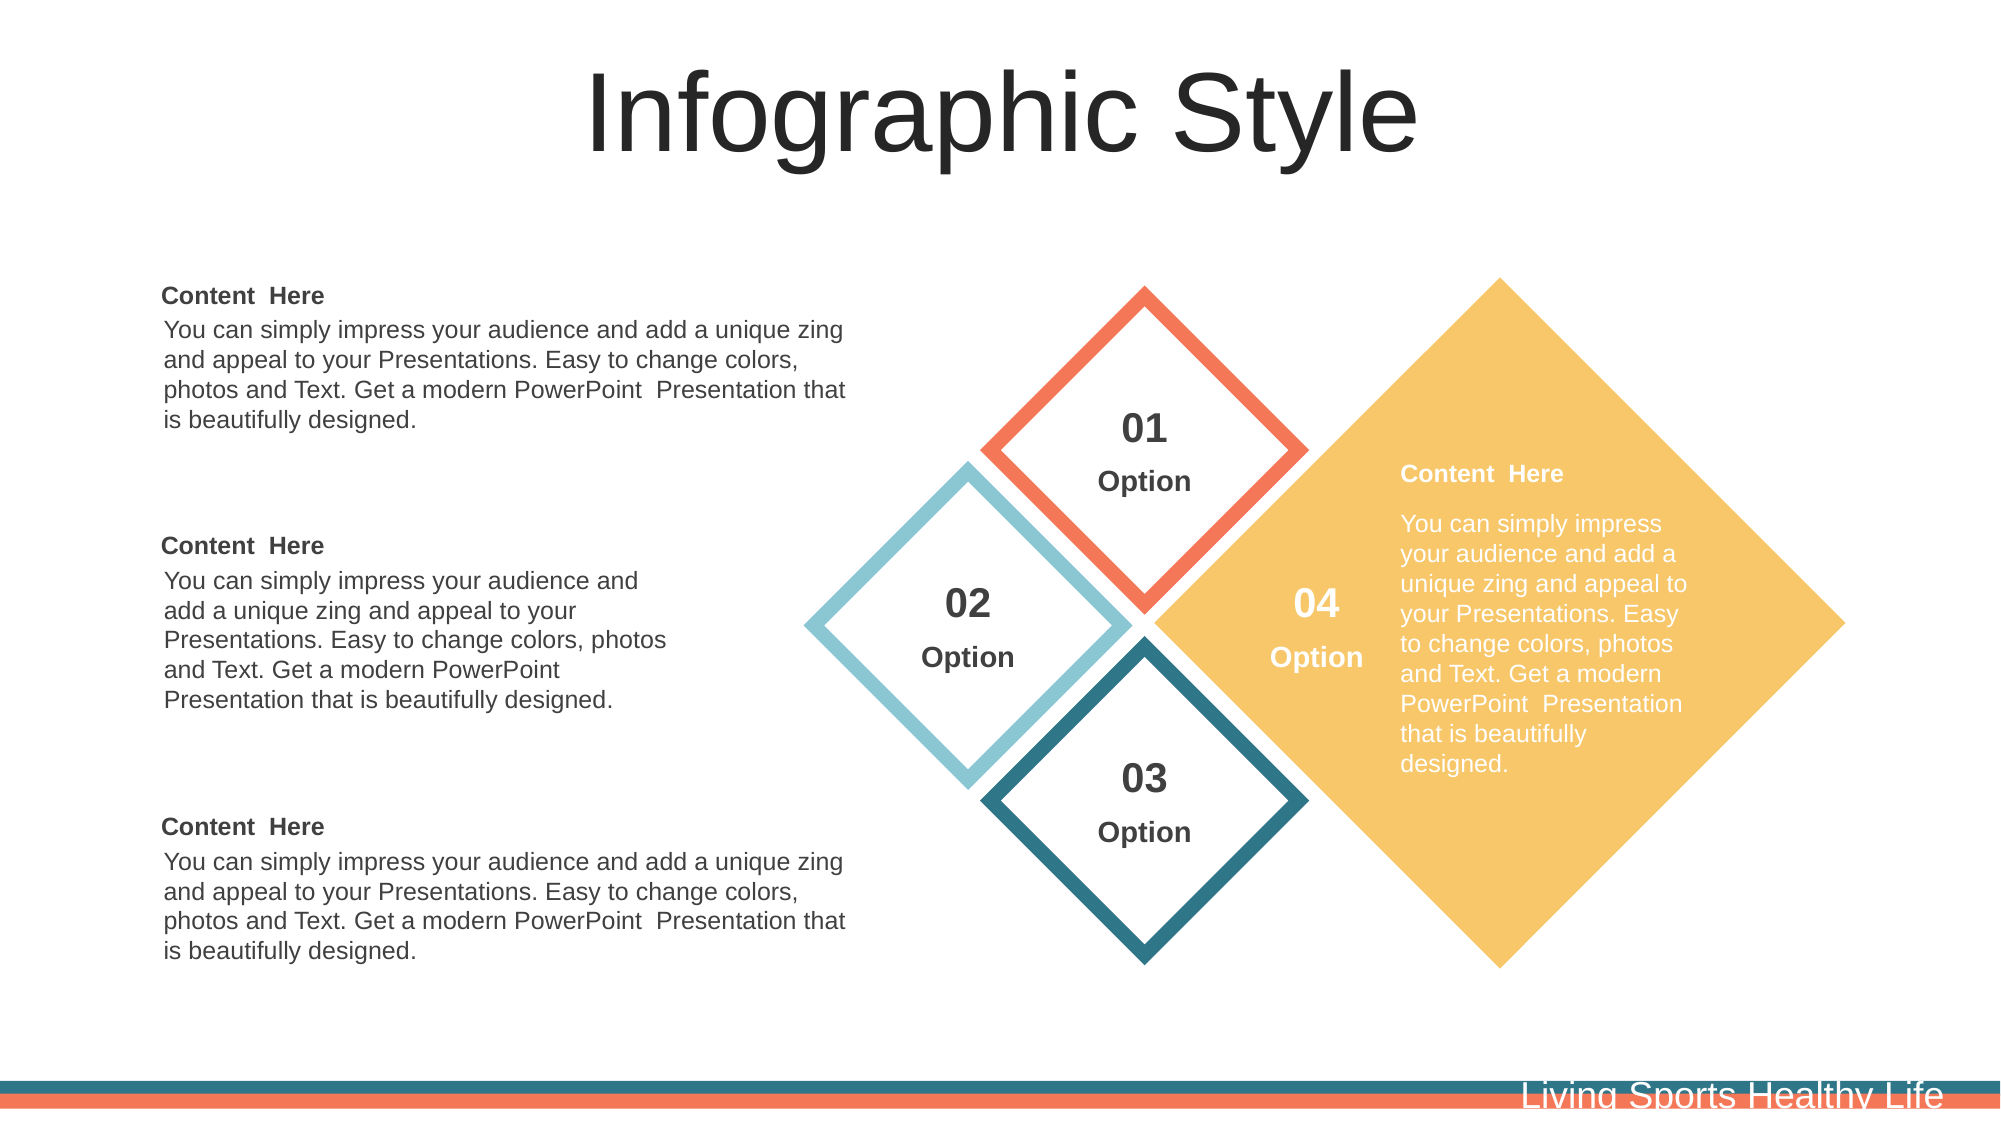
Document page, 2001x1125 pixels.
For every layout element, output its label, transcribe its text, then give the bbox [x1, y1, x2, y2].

text_box [988, 644, 1301, 957]
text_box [878, 568, 1058, 681]
text_box [1152, 275, 1681, 971]
text_box [812, 469, 1124, 782]
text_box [1055, 743, 1235, 857]
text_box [1055, 392, 1235, 506]
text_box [146, 803, 879, 974]
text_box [146, 522, 683, 724]
list Infographic Style [53, 55, 1952, 175]
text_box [1385, 450, 1806, 789]
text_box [1227, 568, 1407, 681]
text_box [146, 271, 879, 443]
text_box [988, 294, 1301, 606]
text_box [1806, 582, 1847, 664]
